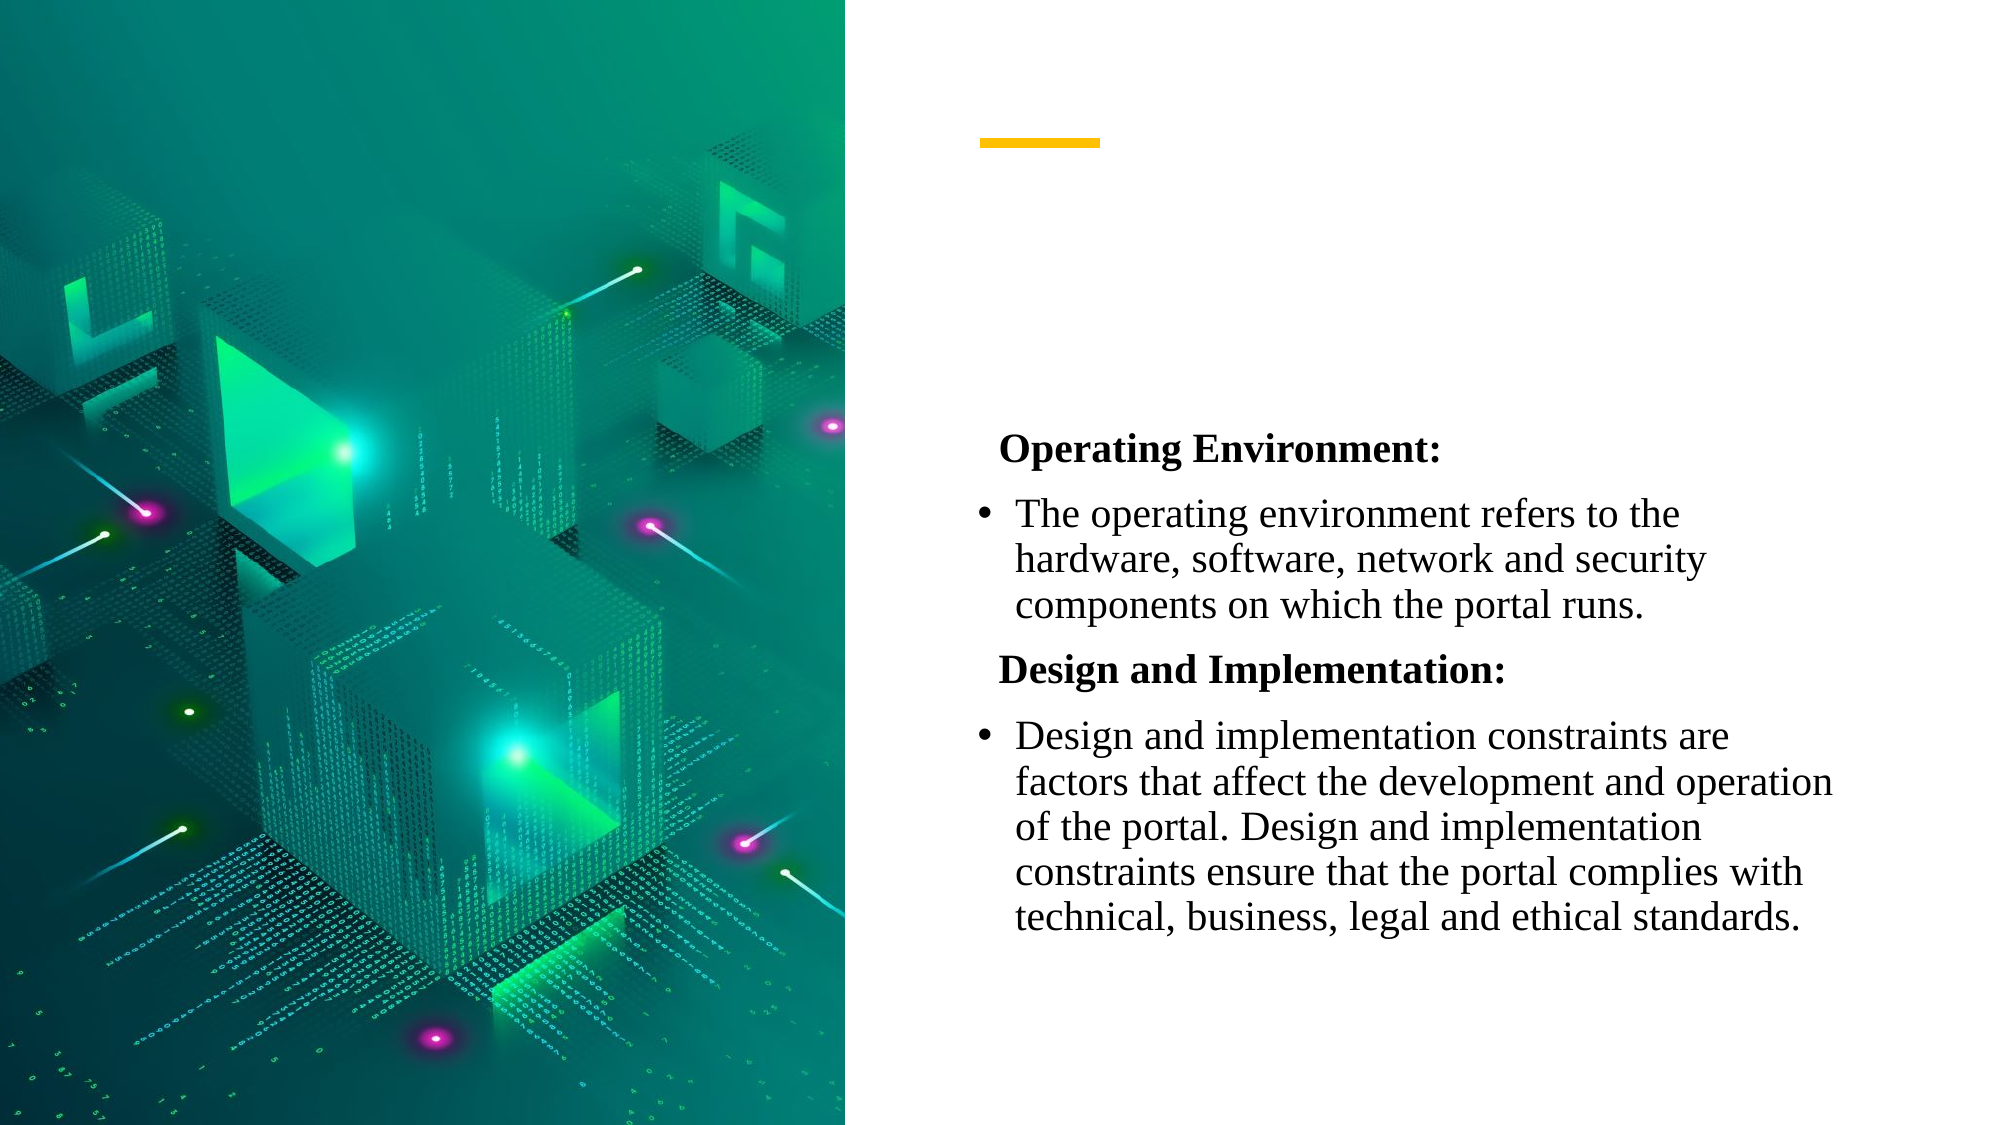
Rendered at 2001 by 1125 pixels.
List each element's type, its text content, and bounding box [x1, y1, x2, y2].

picture [0, 0, 845, 1125]
list Operating Environment: The operating environment refers to the hardware, software, network and security components on which the portal runs. Design and Implementation: Design and implementation constraints are factors that affect the development and operation of the portal. Design and implementation constraints ensure that the portal complies with technical, business, legal and ethical standards. [962, 418, 1856, 1008]
